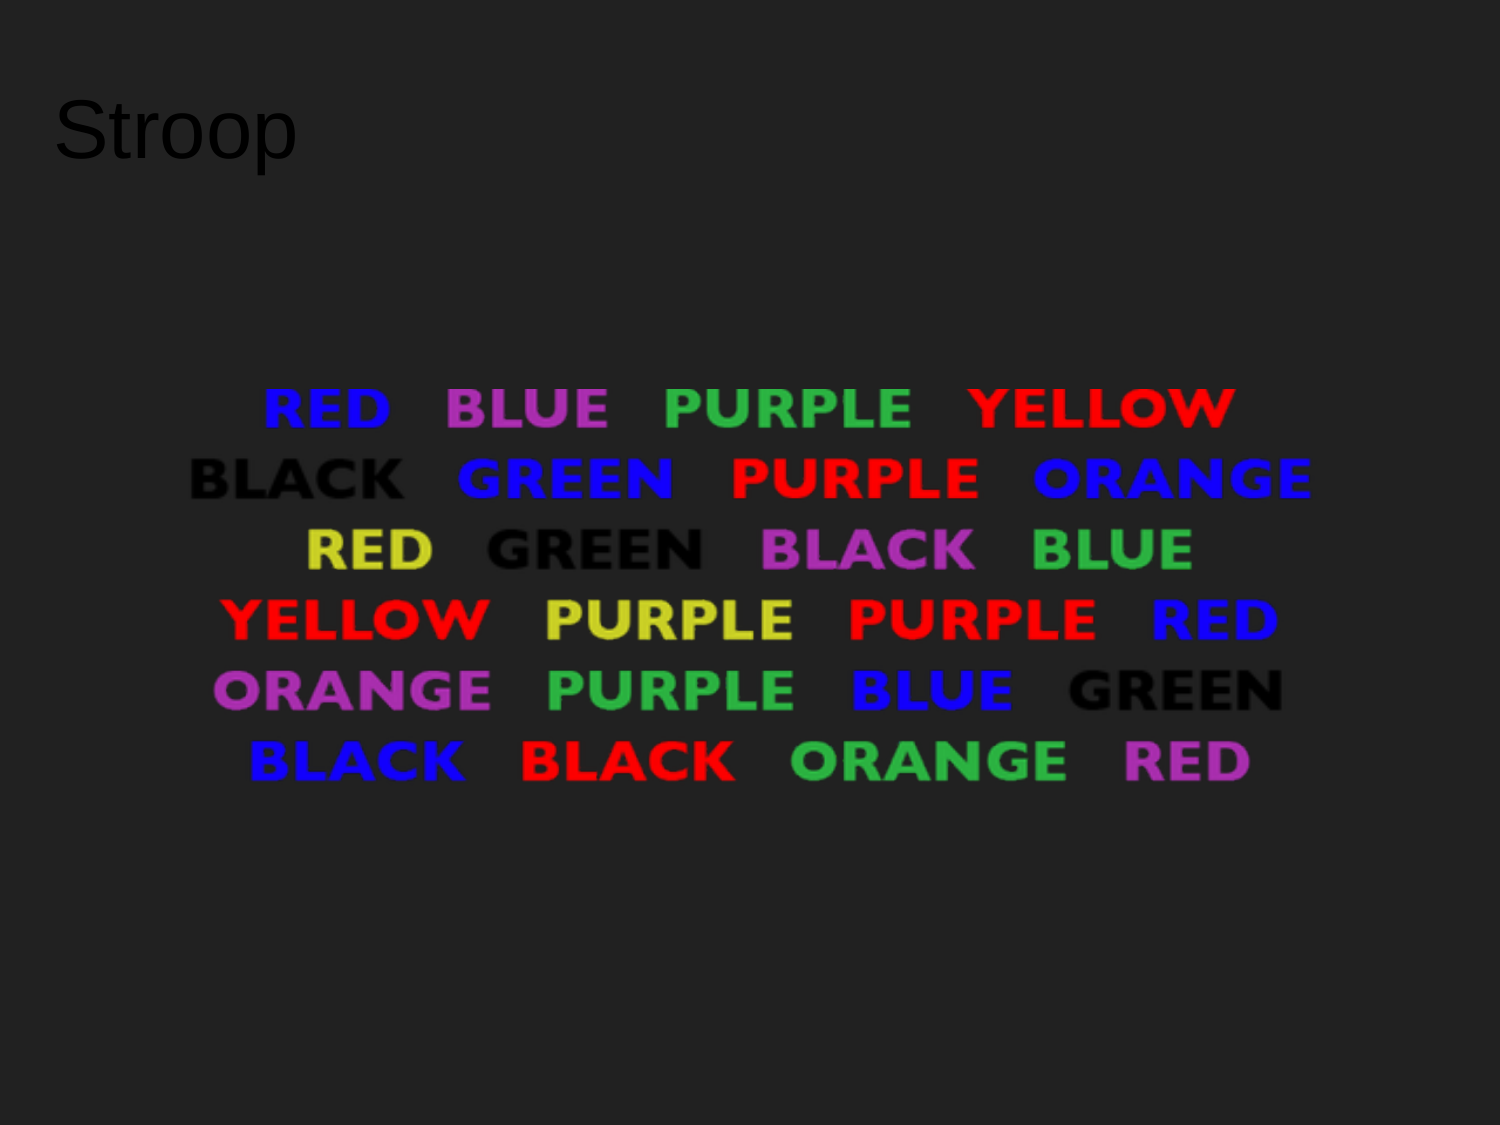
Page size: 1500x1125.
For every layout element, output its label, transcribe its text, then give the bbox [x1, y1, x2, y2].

title Stroop [38, 59, 1437, 186]
picture [164, 389, 1336, 793]
